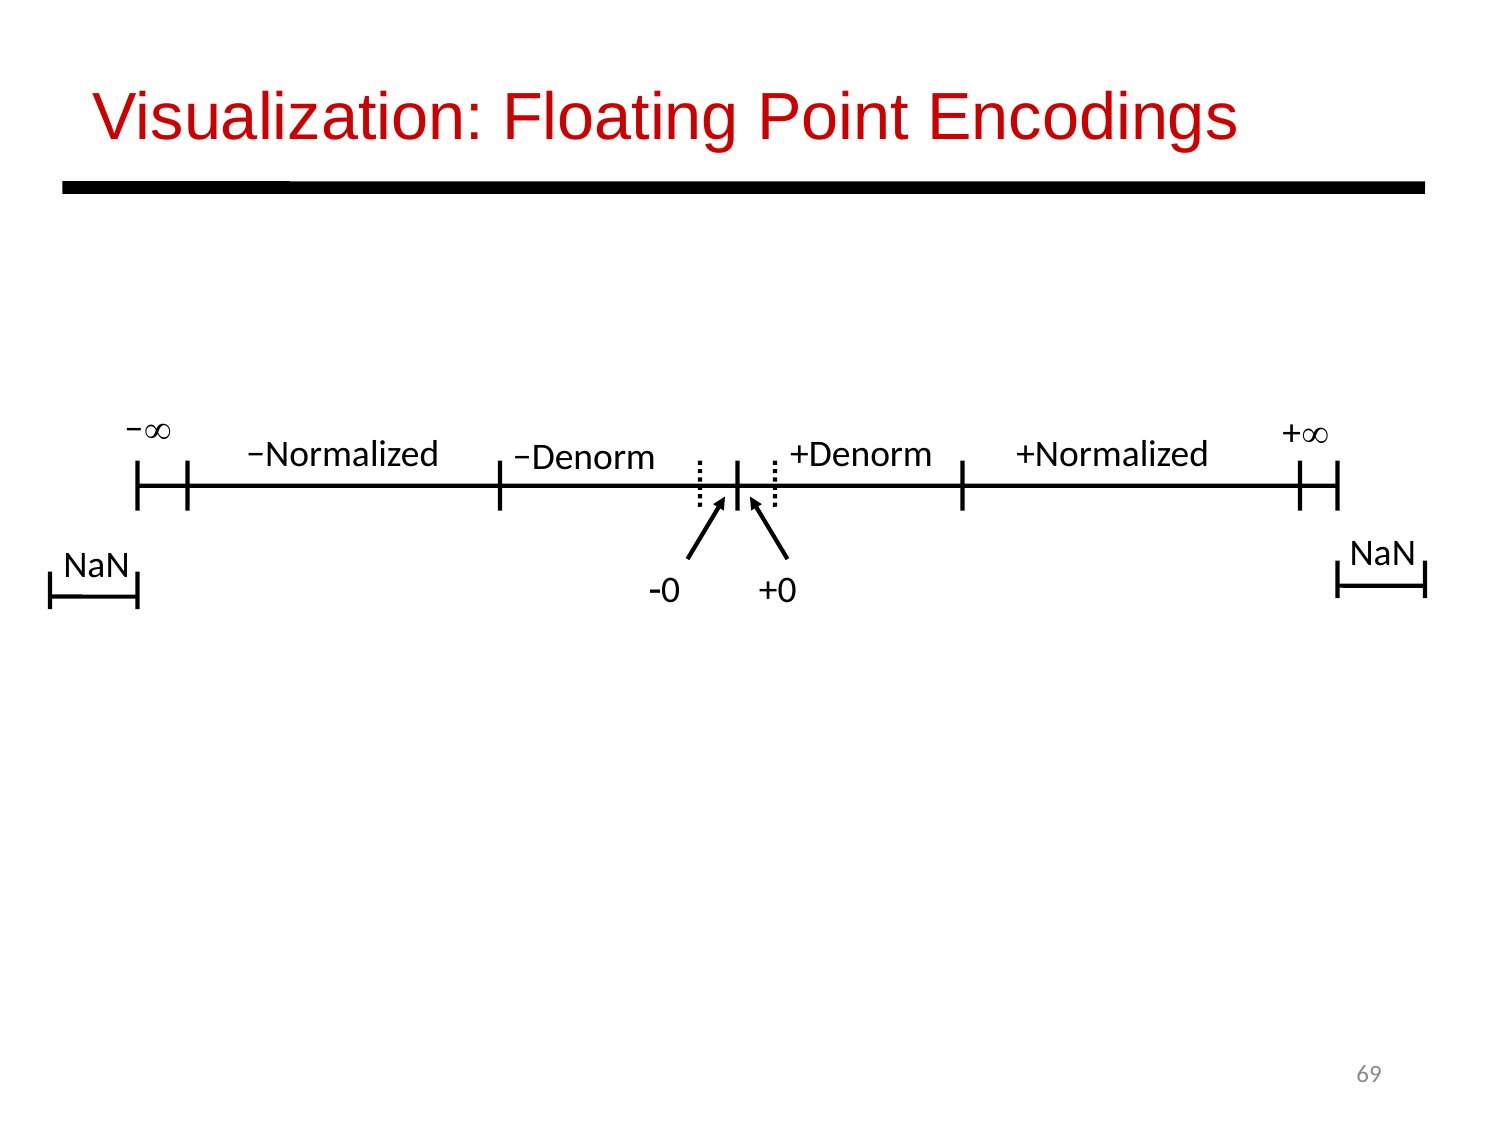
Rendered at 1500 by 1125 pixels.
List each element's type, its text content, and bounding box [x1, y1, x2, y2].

text_box + [1275, 402, 1336, 460]
text_box NaN [1343, 521, 1423, 580]
text_box [750, 496, 788, 559]
text_box − [118, 398, 179, 456]
text_box Visualization: Floating Point Encodings [78, 65, 1255, 160]
text_box +Denorm [783, 423, 940, 481]
text_box −Normalized [240, 423, 447, 481]
text_box +Normalized [1009, 423, 1216, 481]
text_box [687, 496, 725, 560]
slide_number 69 [1059, 1042, 1397, 1103]
text_box 0 [642, 558, 687, 617]
text_box NaN [57, 534, 137, 592]
text_box −Denorm [506, 425, 663, 483]
text_box +0 [752, 559, 804, 617]
